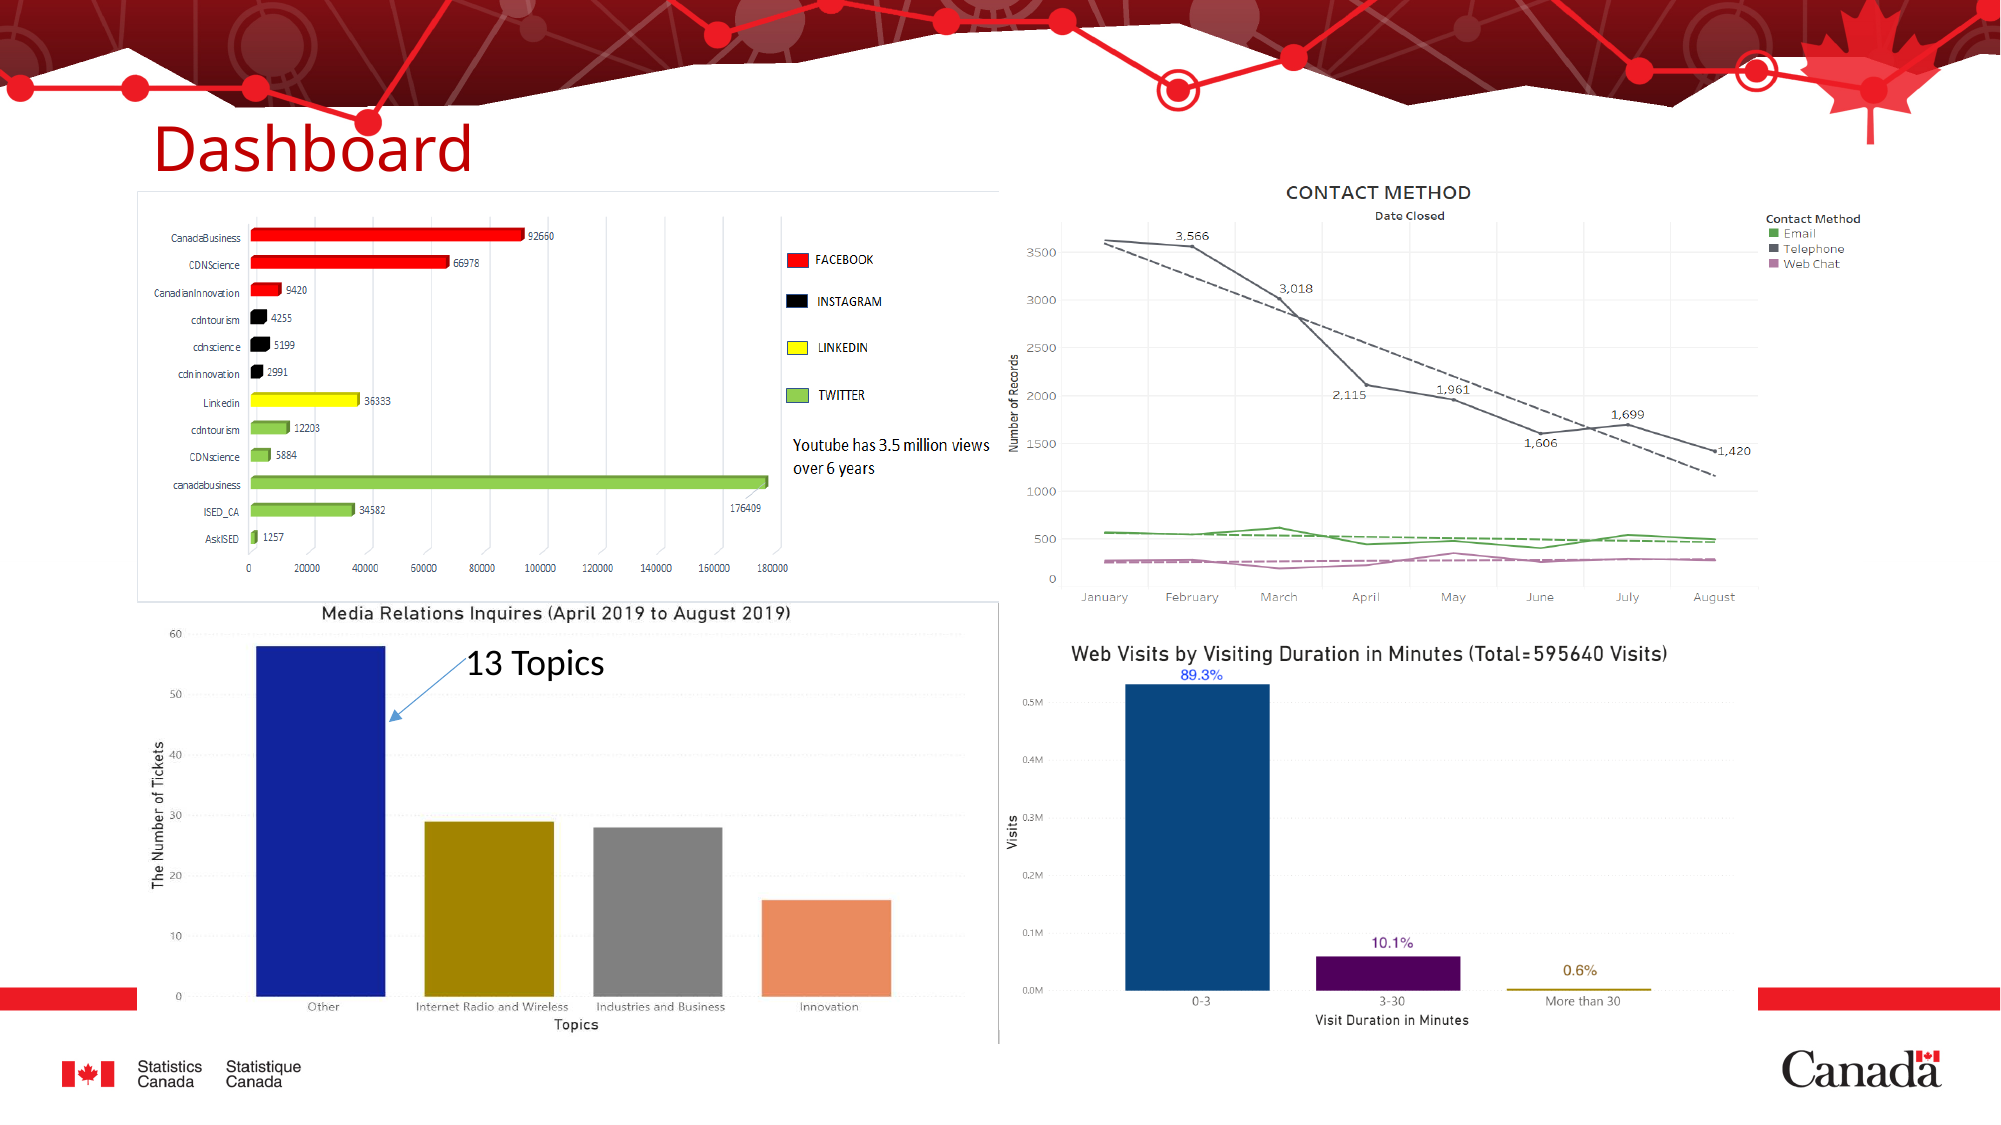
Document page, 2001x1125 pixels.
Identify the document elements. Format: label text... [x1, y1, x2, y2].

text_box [388, 658, 466, 723]
picture [0, 0, 2001, 1125]
title Dashboard [137, 101, 1863, 191]
